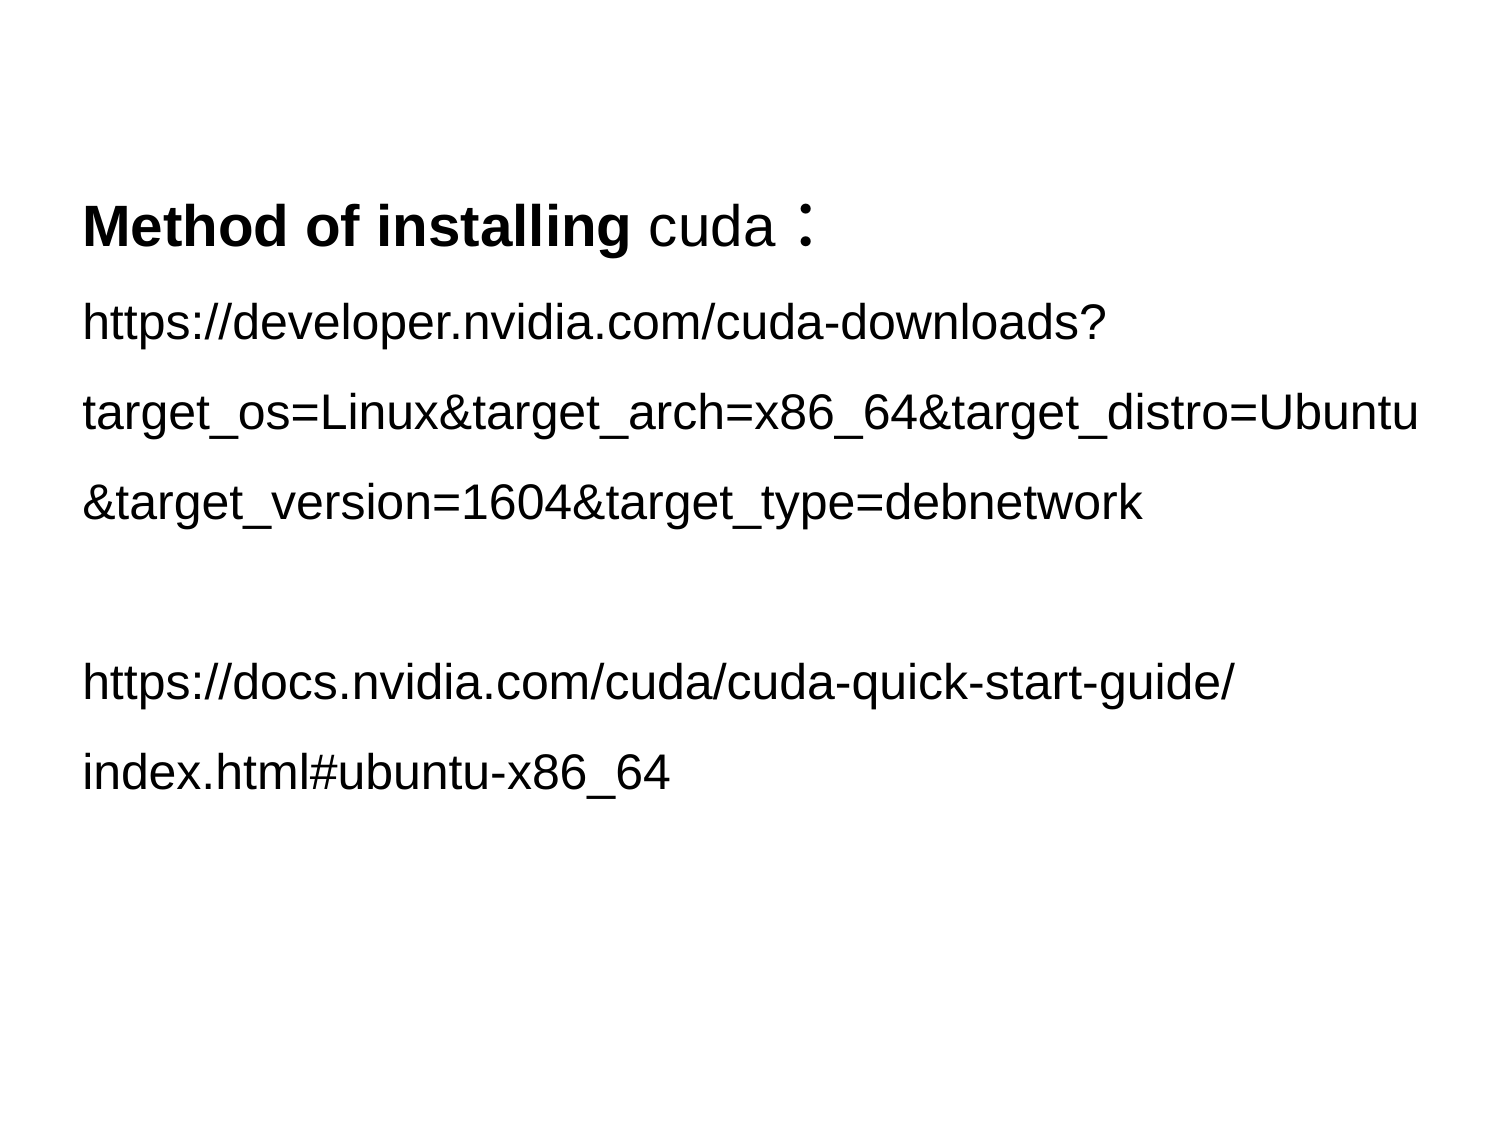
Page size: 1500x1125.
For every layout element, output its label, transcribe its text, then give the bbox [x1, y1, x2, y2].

text_box Method of installing cuda： https://developer.nvidia.com/cuda-downloads?target_os=Linux&target_arch=x86_64&target_distro=Ubuntu&target_version=1604&target_type=debnetwork https://docs.nvidia.com/cuda/cuda-quick-start-guide/index.html#ubuntu-x86_64 [67, 139, 1461, 955]
